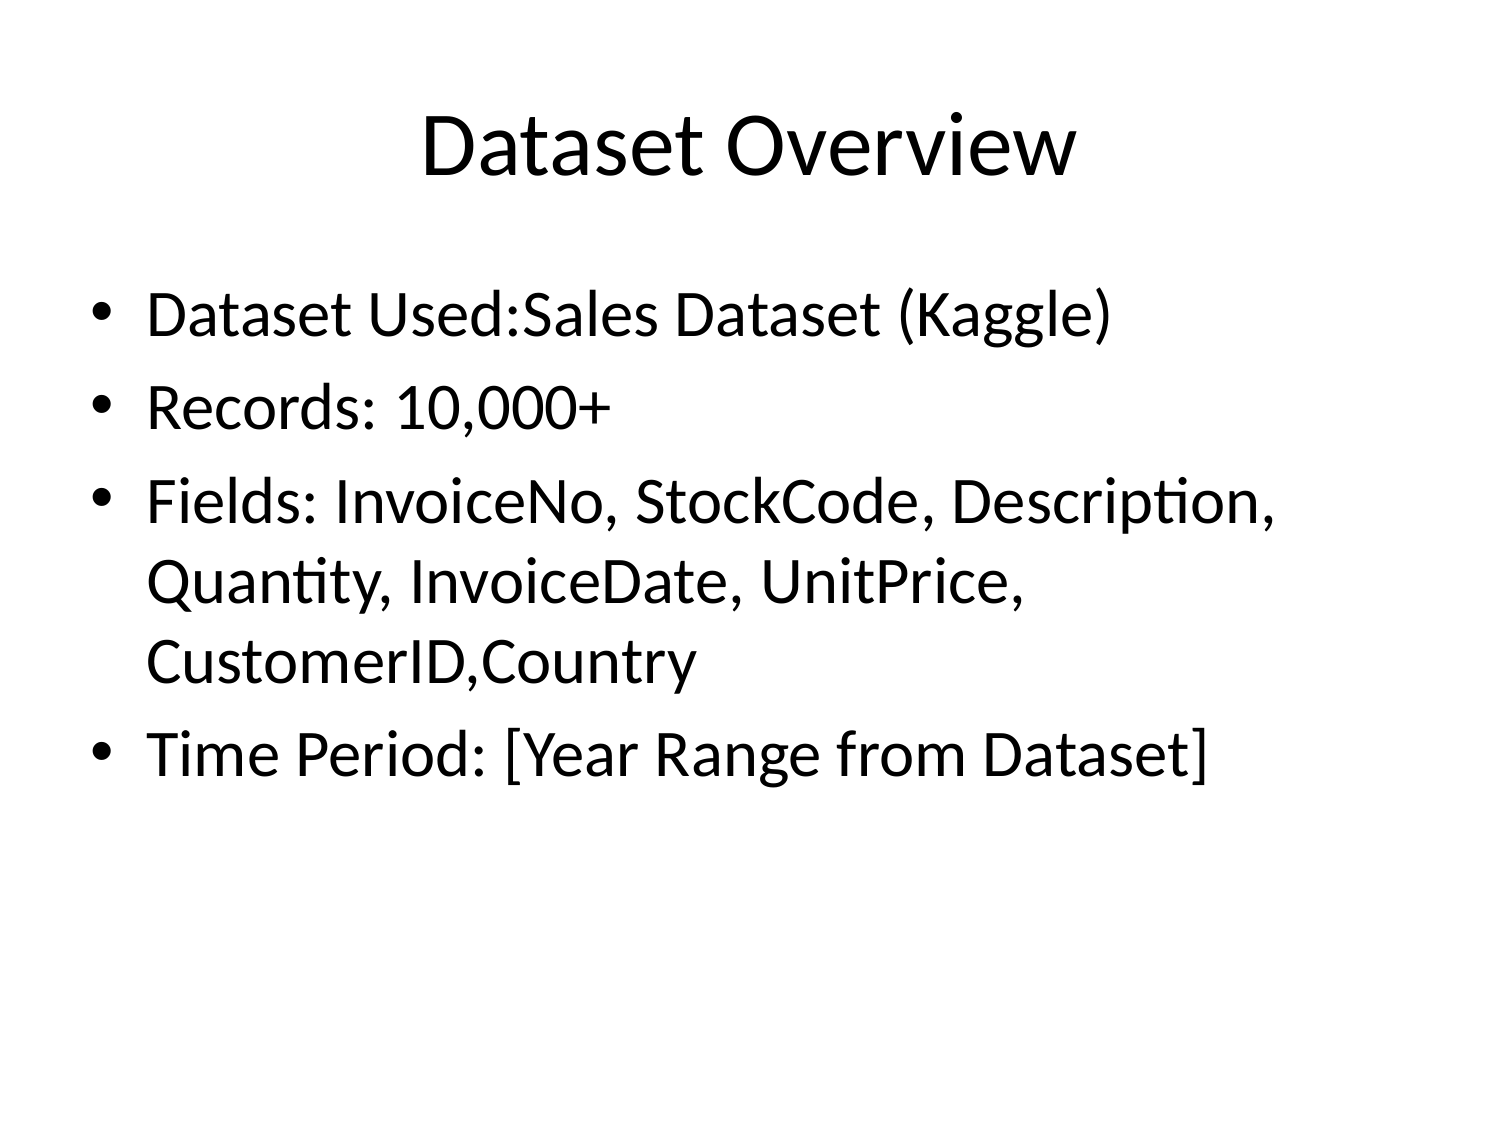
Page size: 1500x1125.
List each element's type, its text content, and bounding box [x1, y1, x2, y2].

list Dataset Used:Sales Dataset (Kaggle) Records: 10,000+ Fields: InvoiceNo, StockCode, Description, Quantity, InvoiceDate, UnitPrice, CustomerID,Country Time Period: [Year Range from Dataset] [75, 262, 1425, 1005]
title Dataset Overview [75, 45, 1425, 233]
